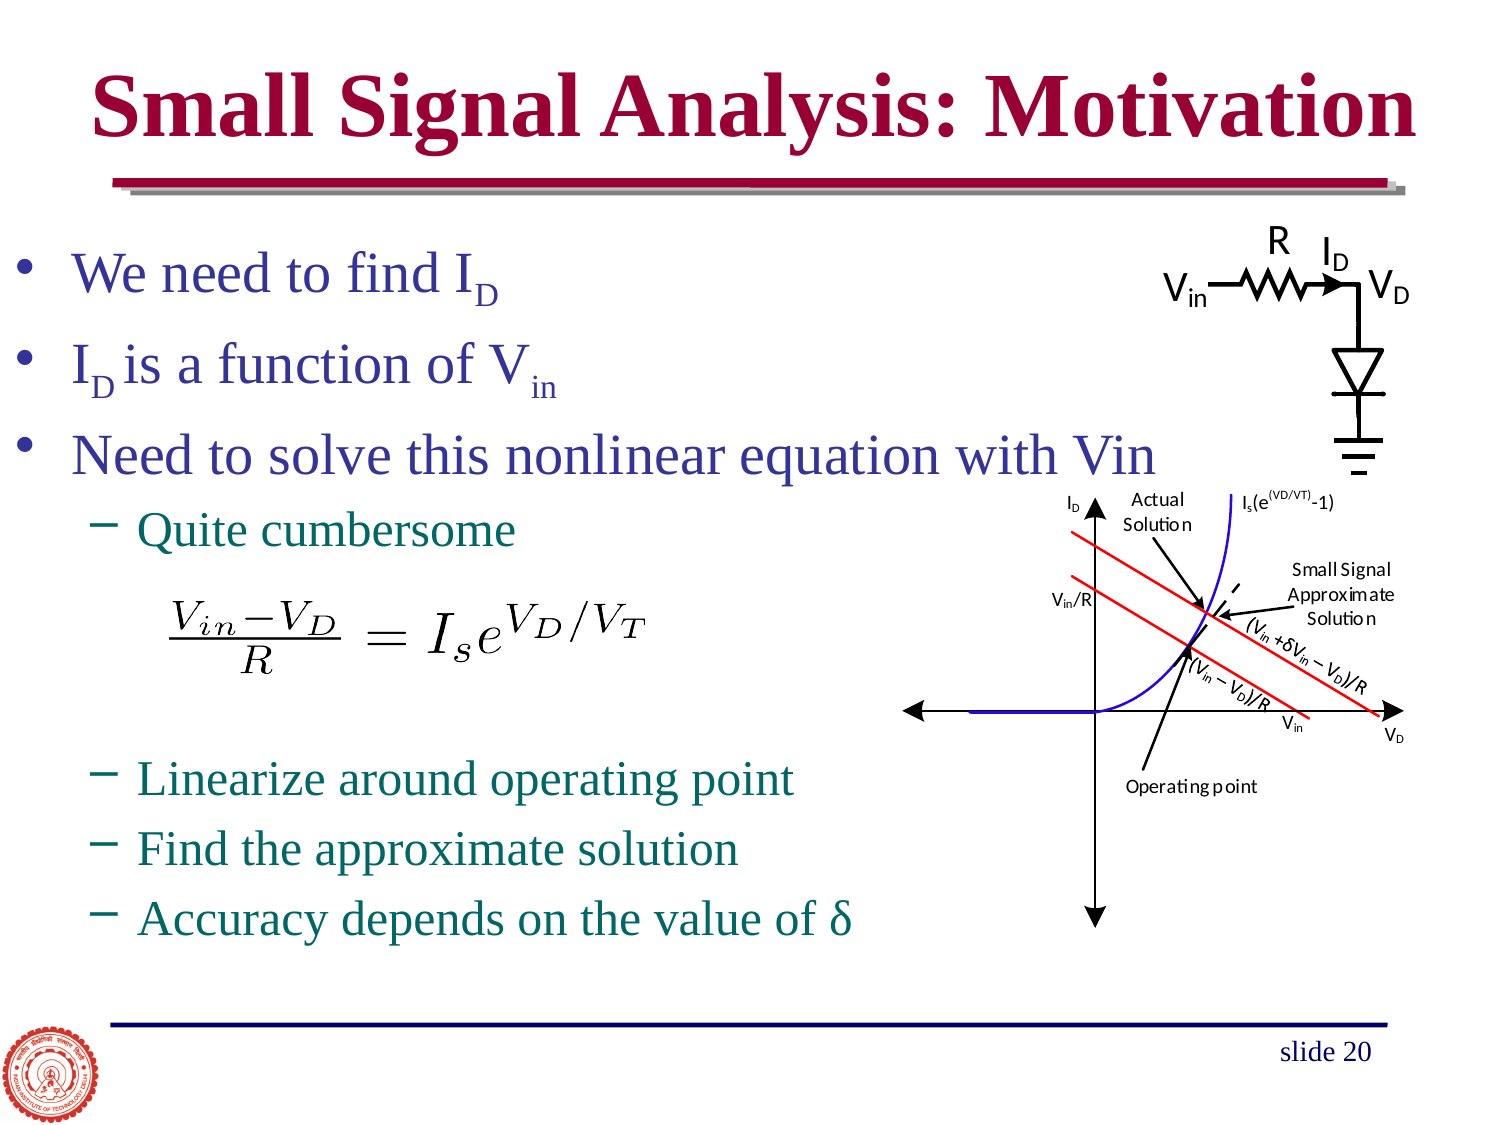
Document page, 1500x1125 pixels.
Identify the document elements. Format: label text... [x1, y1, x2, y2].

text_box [1136, 210, 1435, 479]
slide_number slide 20 [1074, 1025, 1388, 1100]
picture [0, 1024, 101, 1125]
text_box Small Signal Analysis: Motivation [61, 6, 1449, 194]
list We need to find ID ID is a function of Vin Need to solve this nonlinear equation with Vin Quite cumbersome Linearize around operating point Find the approximate solution Accuracy depends on the value of δ [0, 226, 1449, 977]
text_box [897, 477, 1413, 929]
picture [168, 600, 645, 675]
